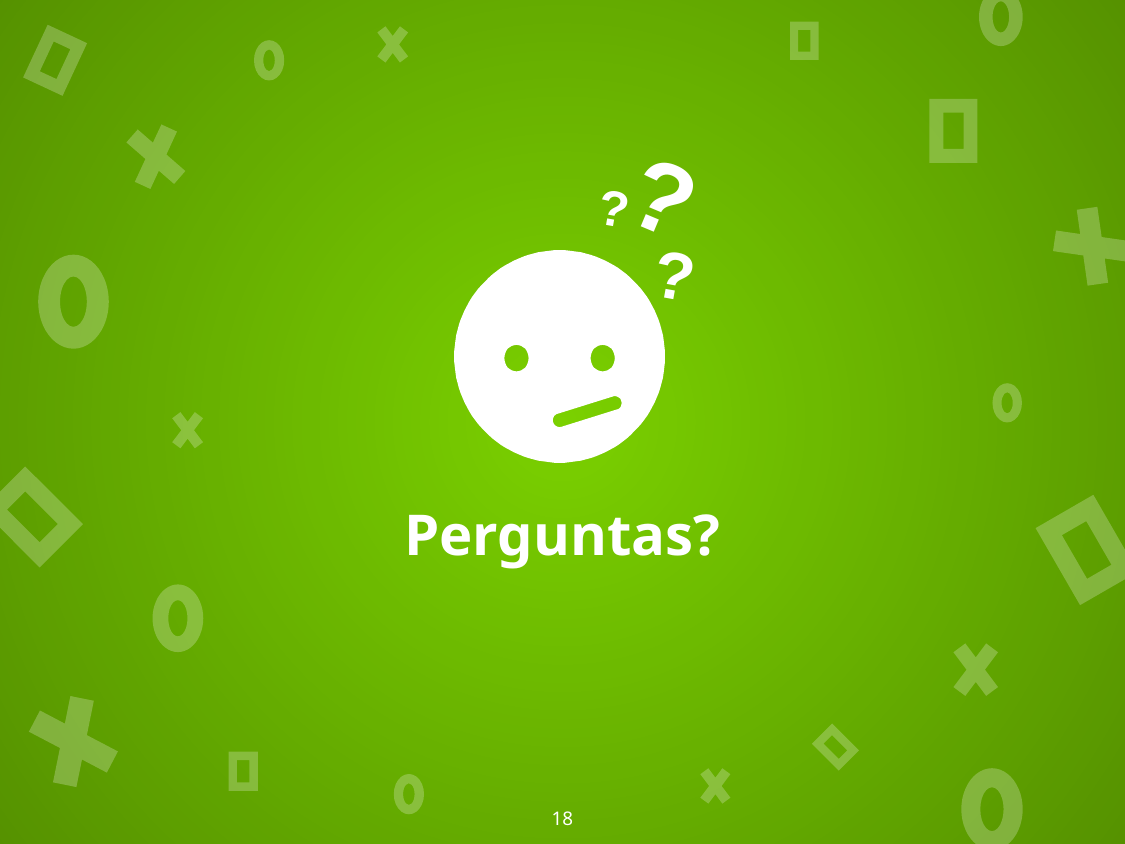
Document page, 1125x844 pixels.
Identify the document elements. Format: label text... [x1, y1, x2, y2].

text_box ? [577, 164, 651, 249]
subtitle Perguntas? [111, 487, 1014, 816]
slide_number 18 [528, 795, 597, 844]
text_box ? [616, 113, 734, 257]
text_box ? [632, 220, 719, 326]
text_box [454, 250, 665, 463]
